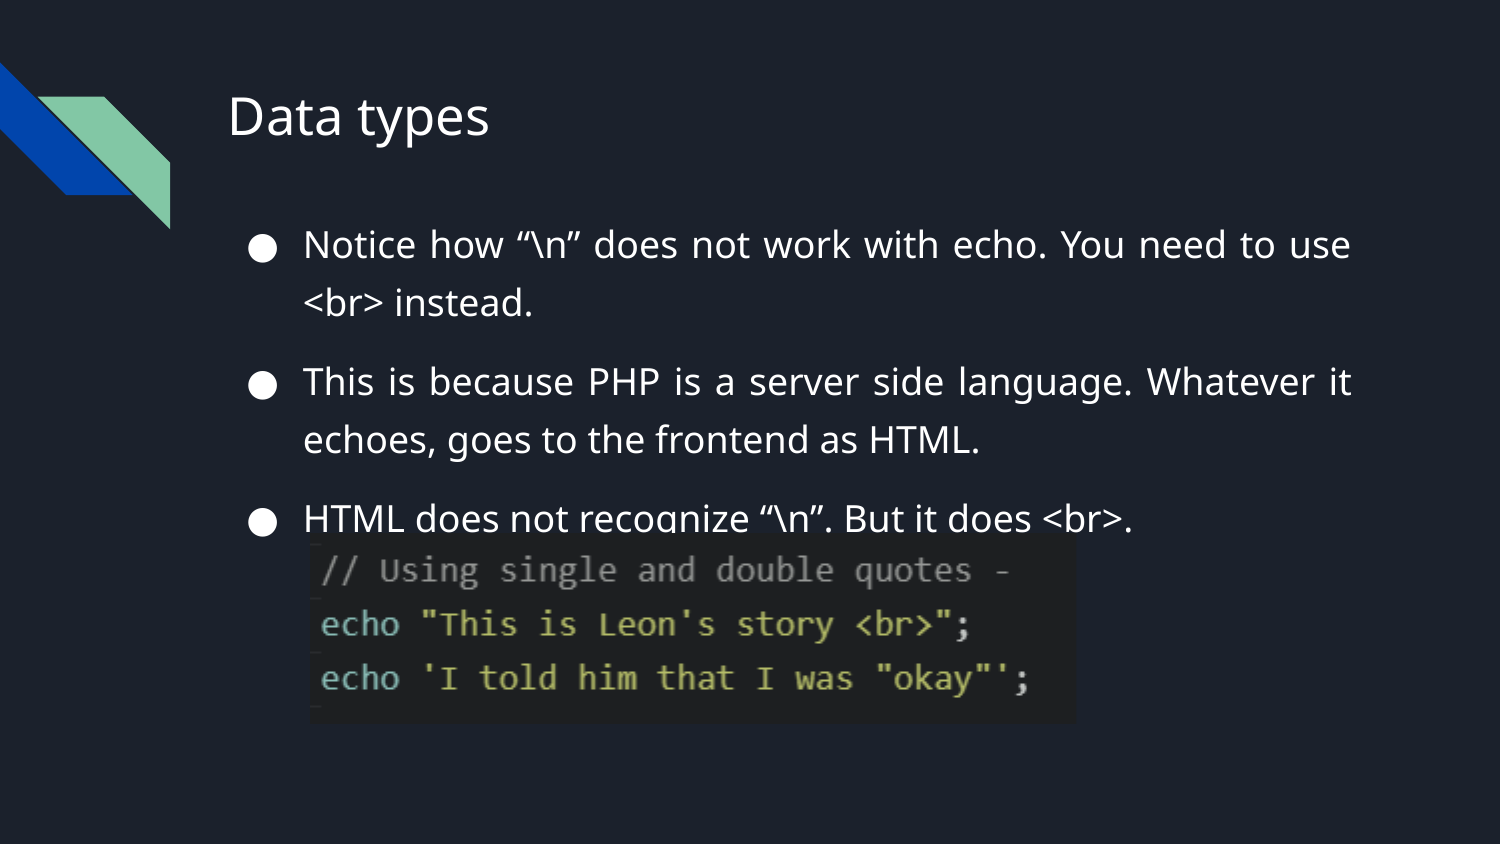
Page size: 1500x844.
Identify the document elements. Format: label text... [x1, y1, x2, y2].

list Notice how “\n” does not work with echo. You need to use <br> instead. This is because PHP is a server side language. Whatever it echoes, goes to the frontend as HTML. HTML does not recognize “\n”. But it does <br>. [212, 196, 1368, 790]
picture [309, 533, 1077, 724]
title Data types [212, 64, 1368, 167]
